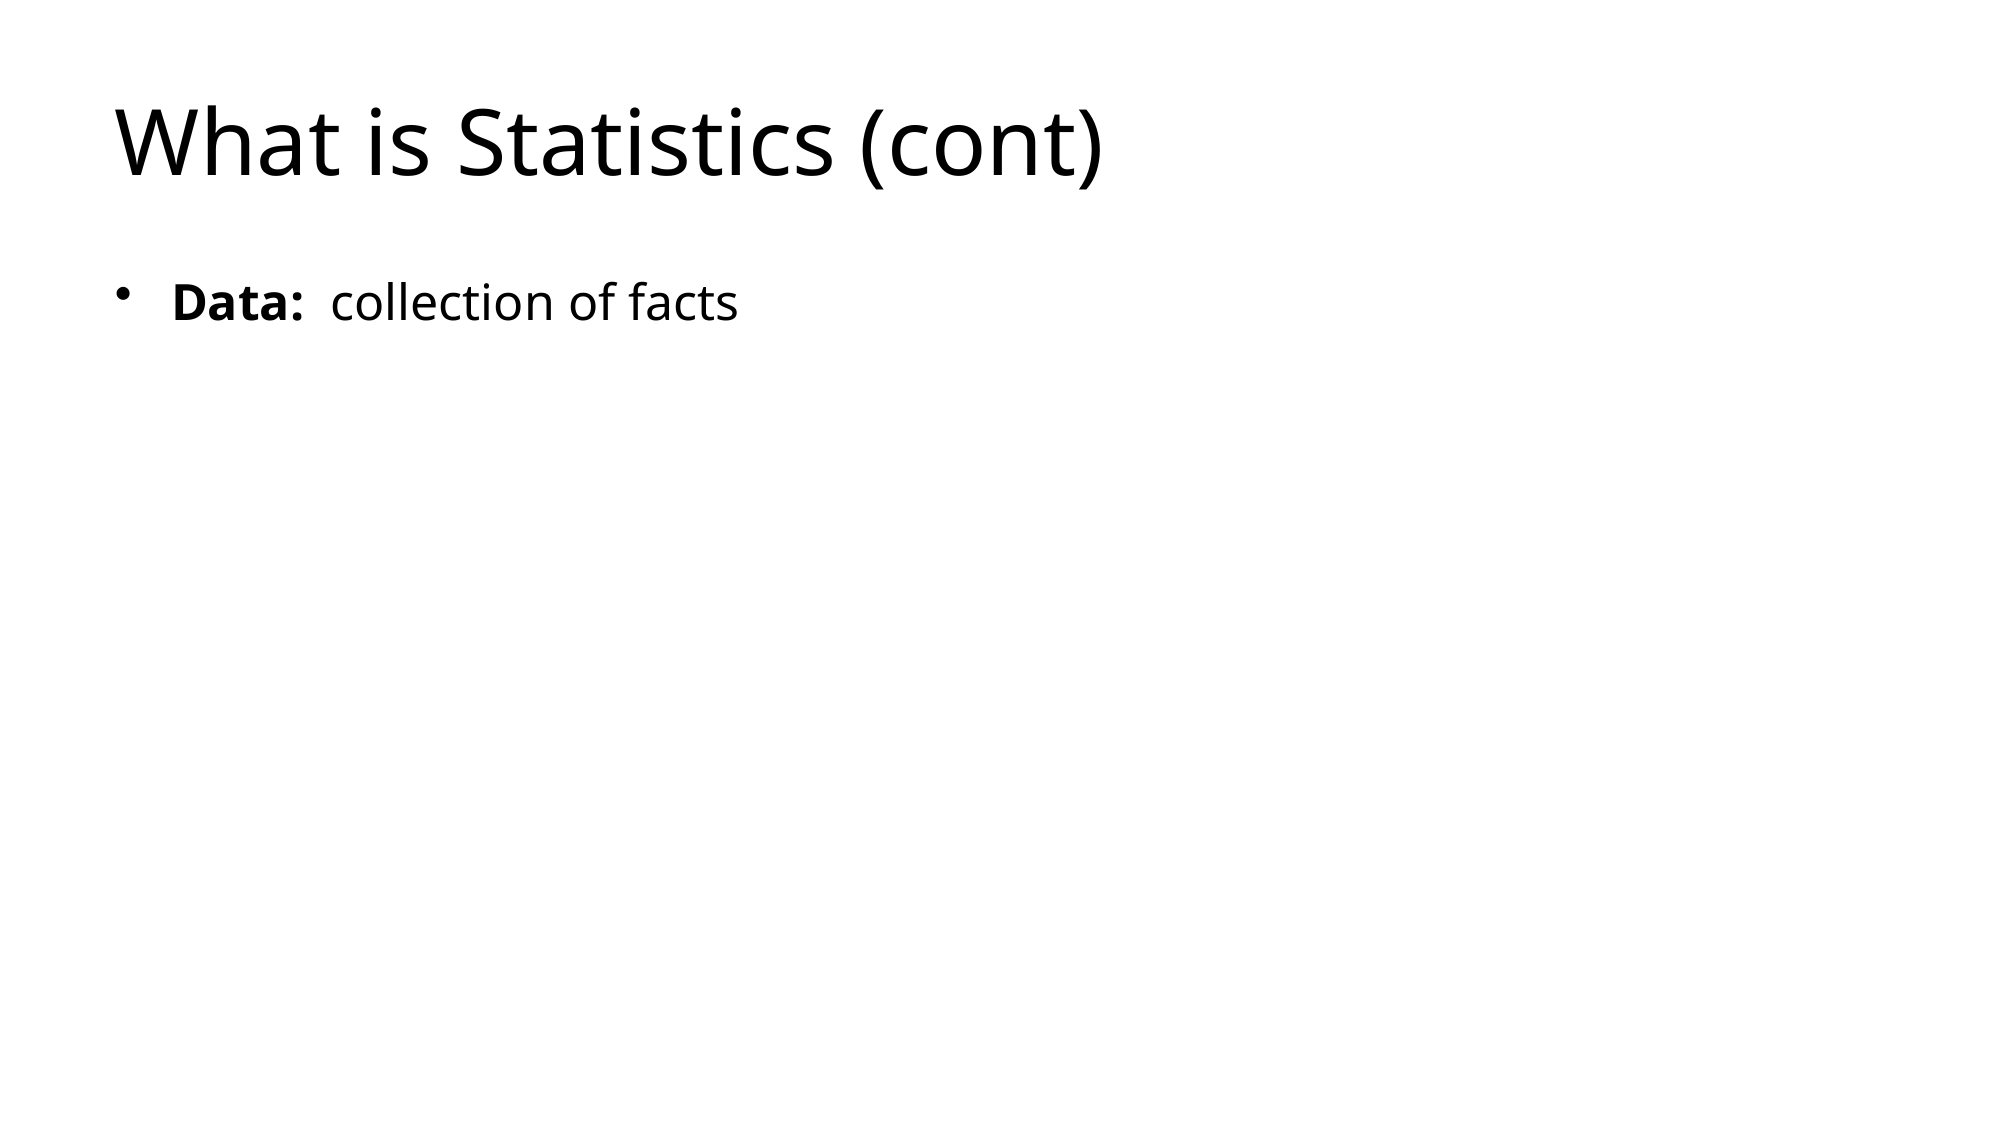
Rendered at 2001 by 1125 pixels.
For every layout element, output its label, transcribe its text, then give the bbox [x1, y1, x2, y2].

list Data: collection of facts [99, 262, 1901, 1006]
title What is Statistics (cont) [99, 44, 1901, 233]
